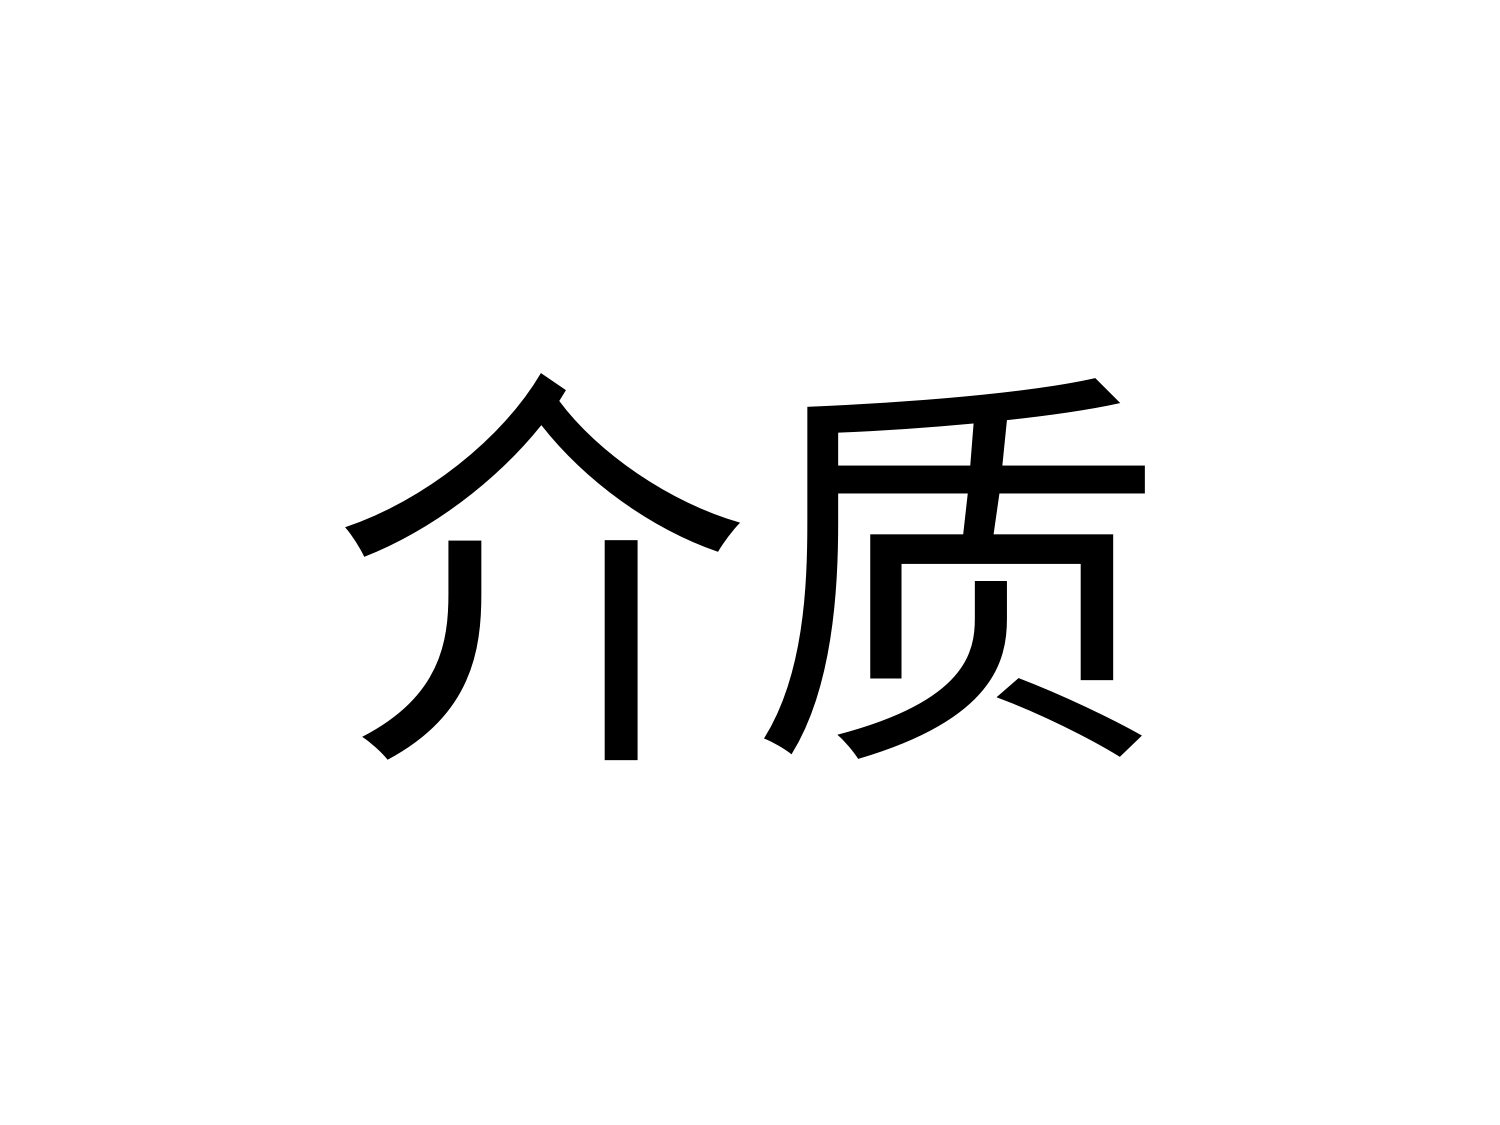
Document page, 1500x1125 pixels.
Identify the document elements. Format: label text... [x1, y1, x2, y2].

text_box 介质 [318, 302, 1182, 818]
